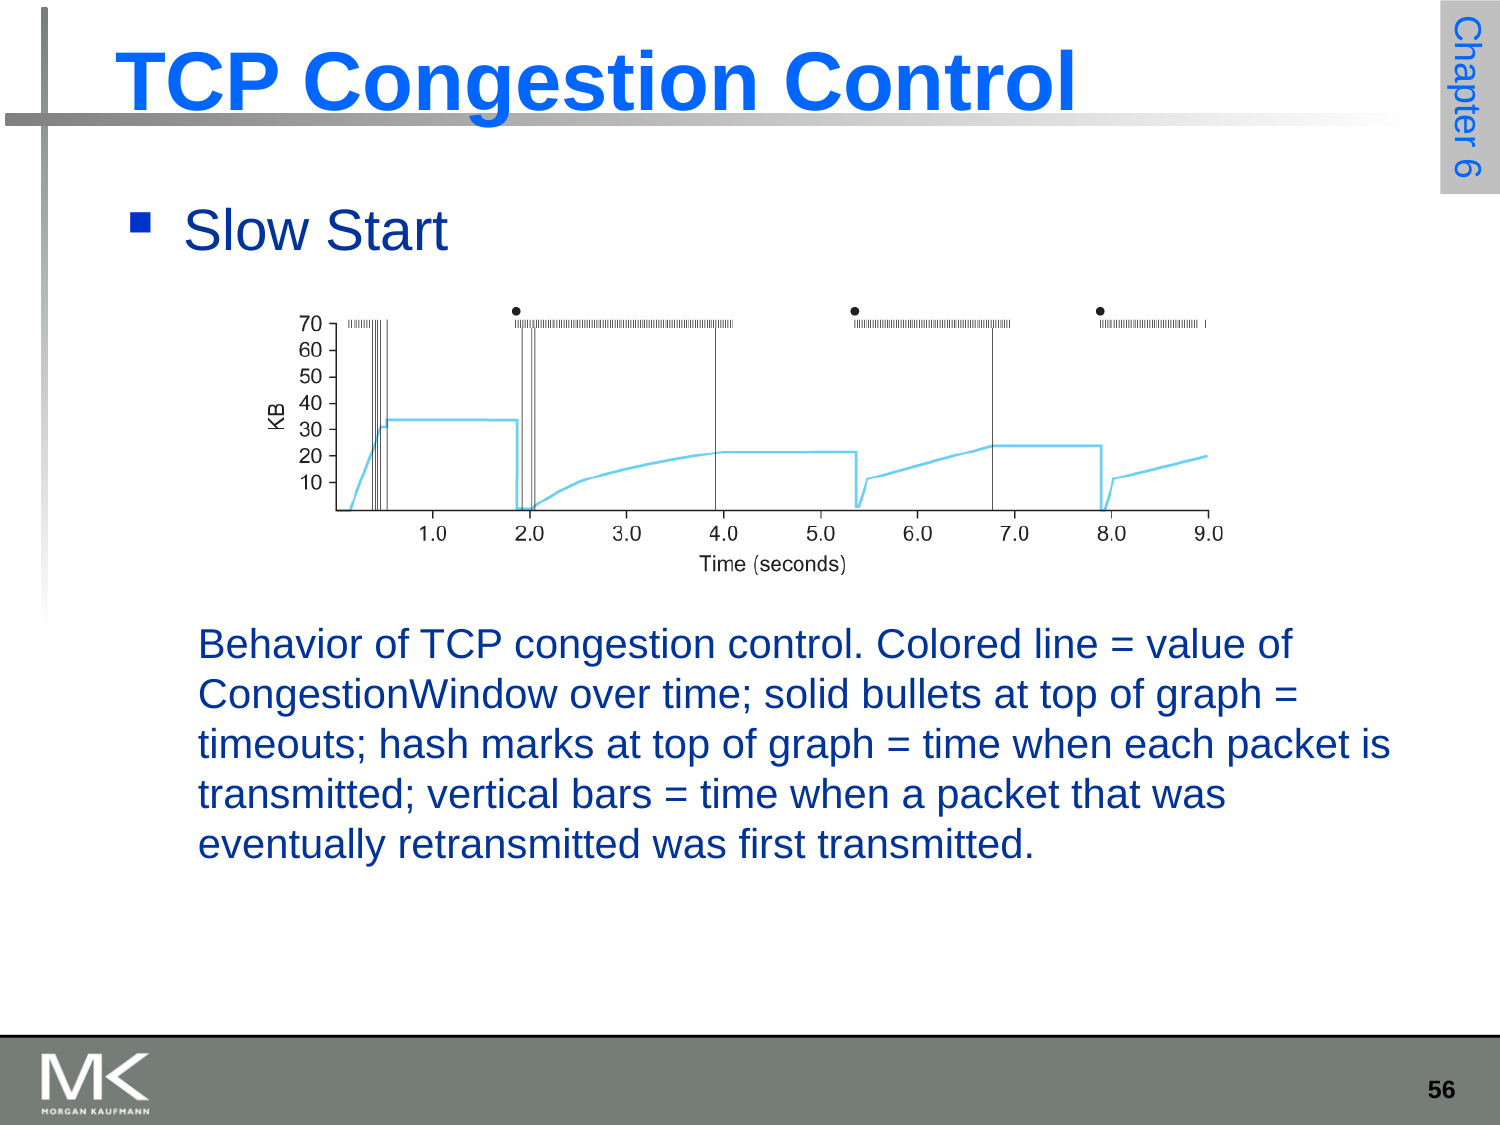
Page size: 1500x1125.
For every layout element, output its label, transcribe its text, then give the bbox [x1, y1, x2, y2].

list Slow Start [112, 184, 1469, 1024]
title TCP Congestion Control [100, 19, 1459, 135]
picture [265, 307, 1223, 575]
picture [29, 1046, 160, 1123]
text_box Behavior of TCP congestion control. Colored line = value of CongestionWindow over time; solid bullets at top of graph = timeouts; hash marks at top of graph = time when each packet is transmitted; vertical bars = time when a packet that was eventually retransmitted was first transmitted. [183, 609, 1412, 875]
